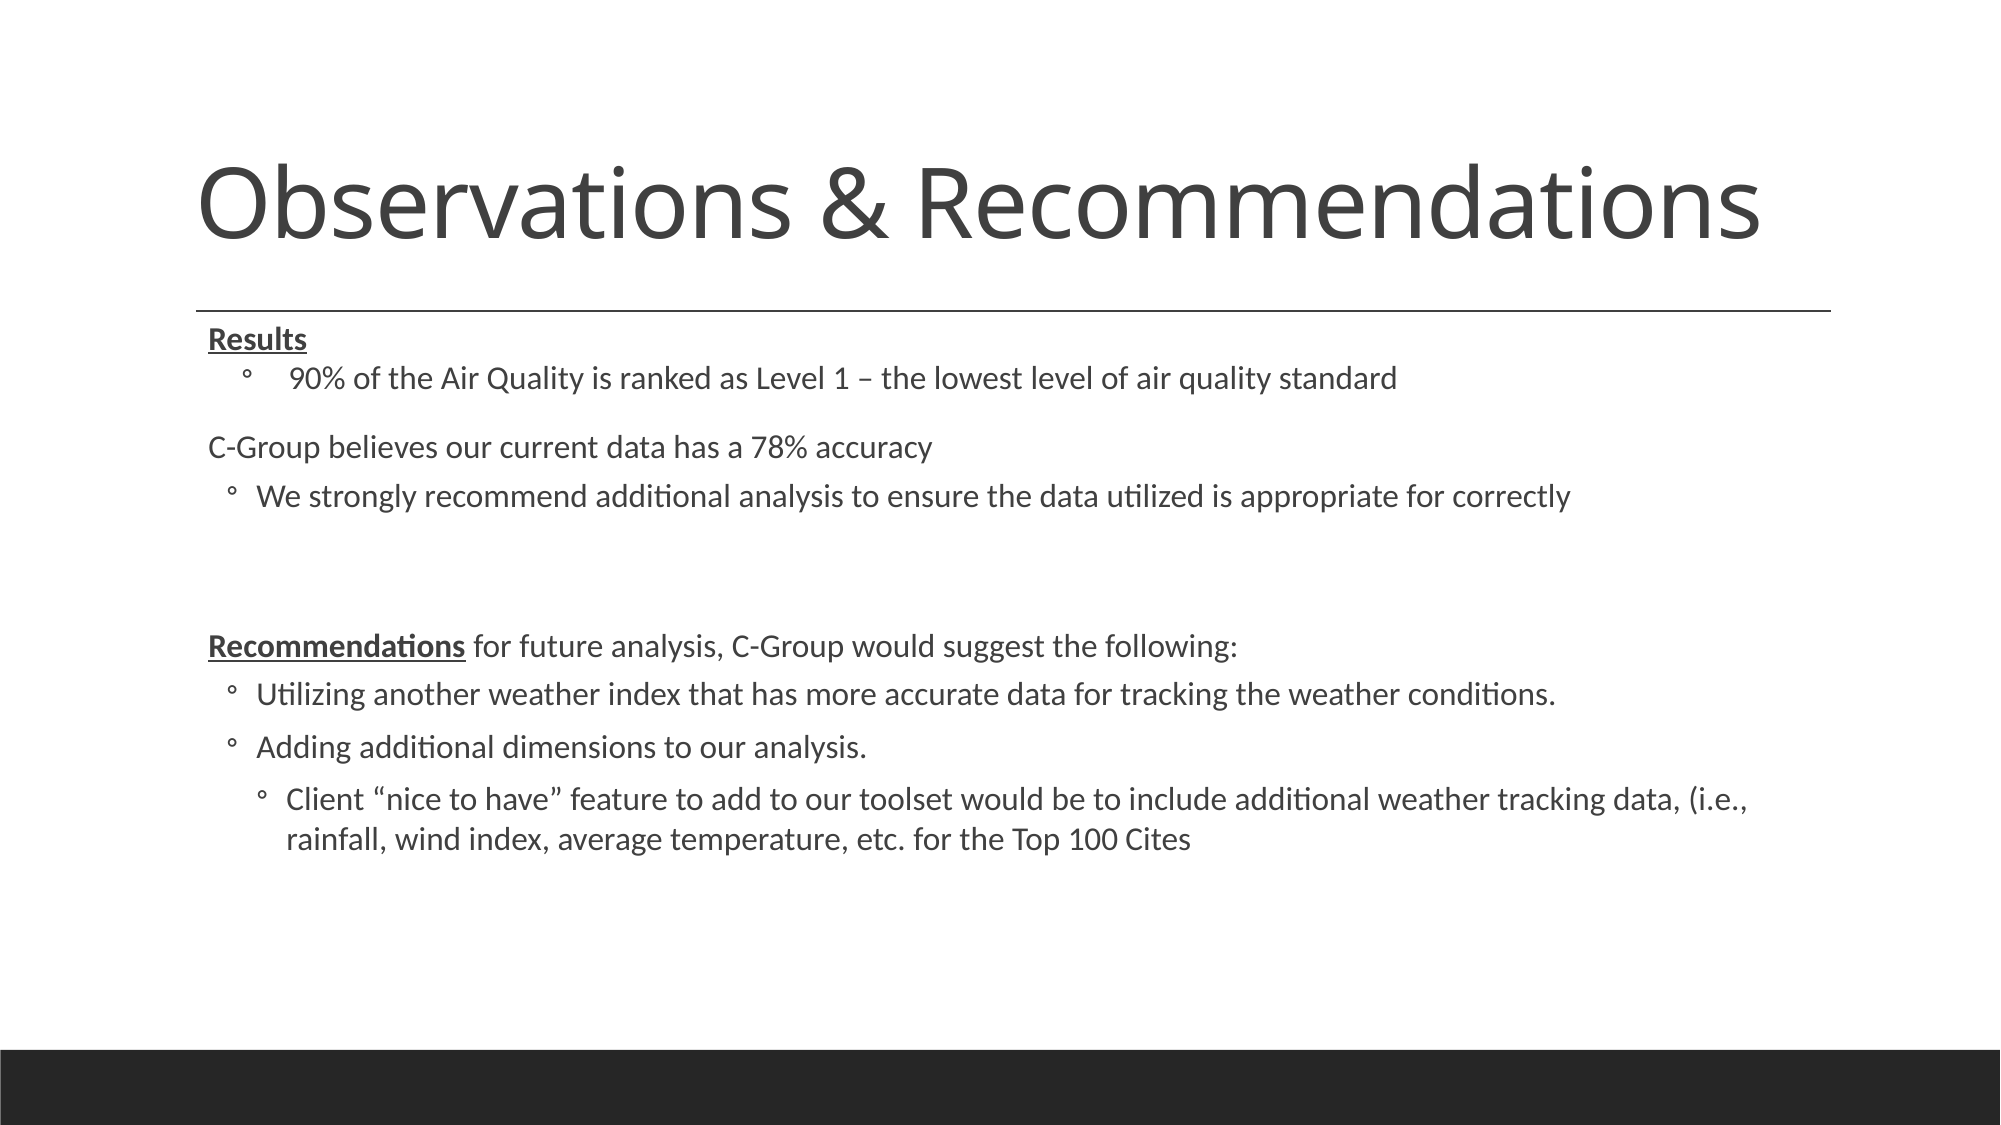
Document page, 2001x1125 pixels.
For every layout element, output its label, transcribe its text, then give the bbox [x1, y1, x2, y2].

list Results 90% of the Air Quality is ranked as Level 1 – the lowest level of air quality standard C-Group believes our current data has a 78% accuracy We strongly recommend additional analysis to ensure the data utilized is appropriate for correctly Recommendations for future analysis, C-Group would suggest the following: Utilizing another weather index that has more accurate data for tracking the weather conditions. Adding additional dimensions to our analysis. Client “nice to have” feature to add to our toolset would be to include additional weather tracking data, (i.e., rainfall, wind index, average temperature, etc. for the Top 100 Cites [193, 309, 1844, 957]
title Observations & Recommendations [180, 47, 1857, 267]
